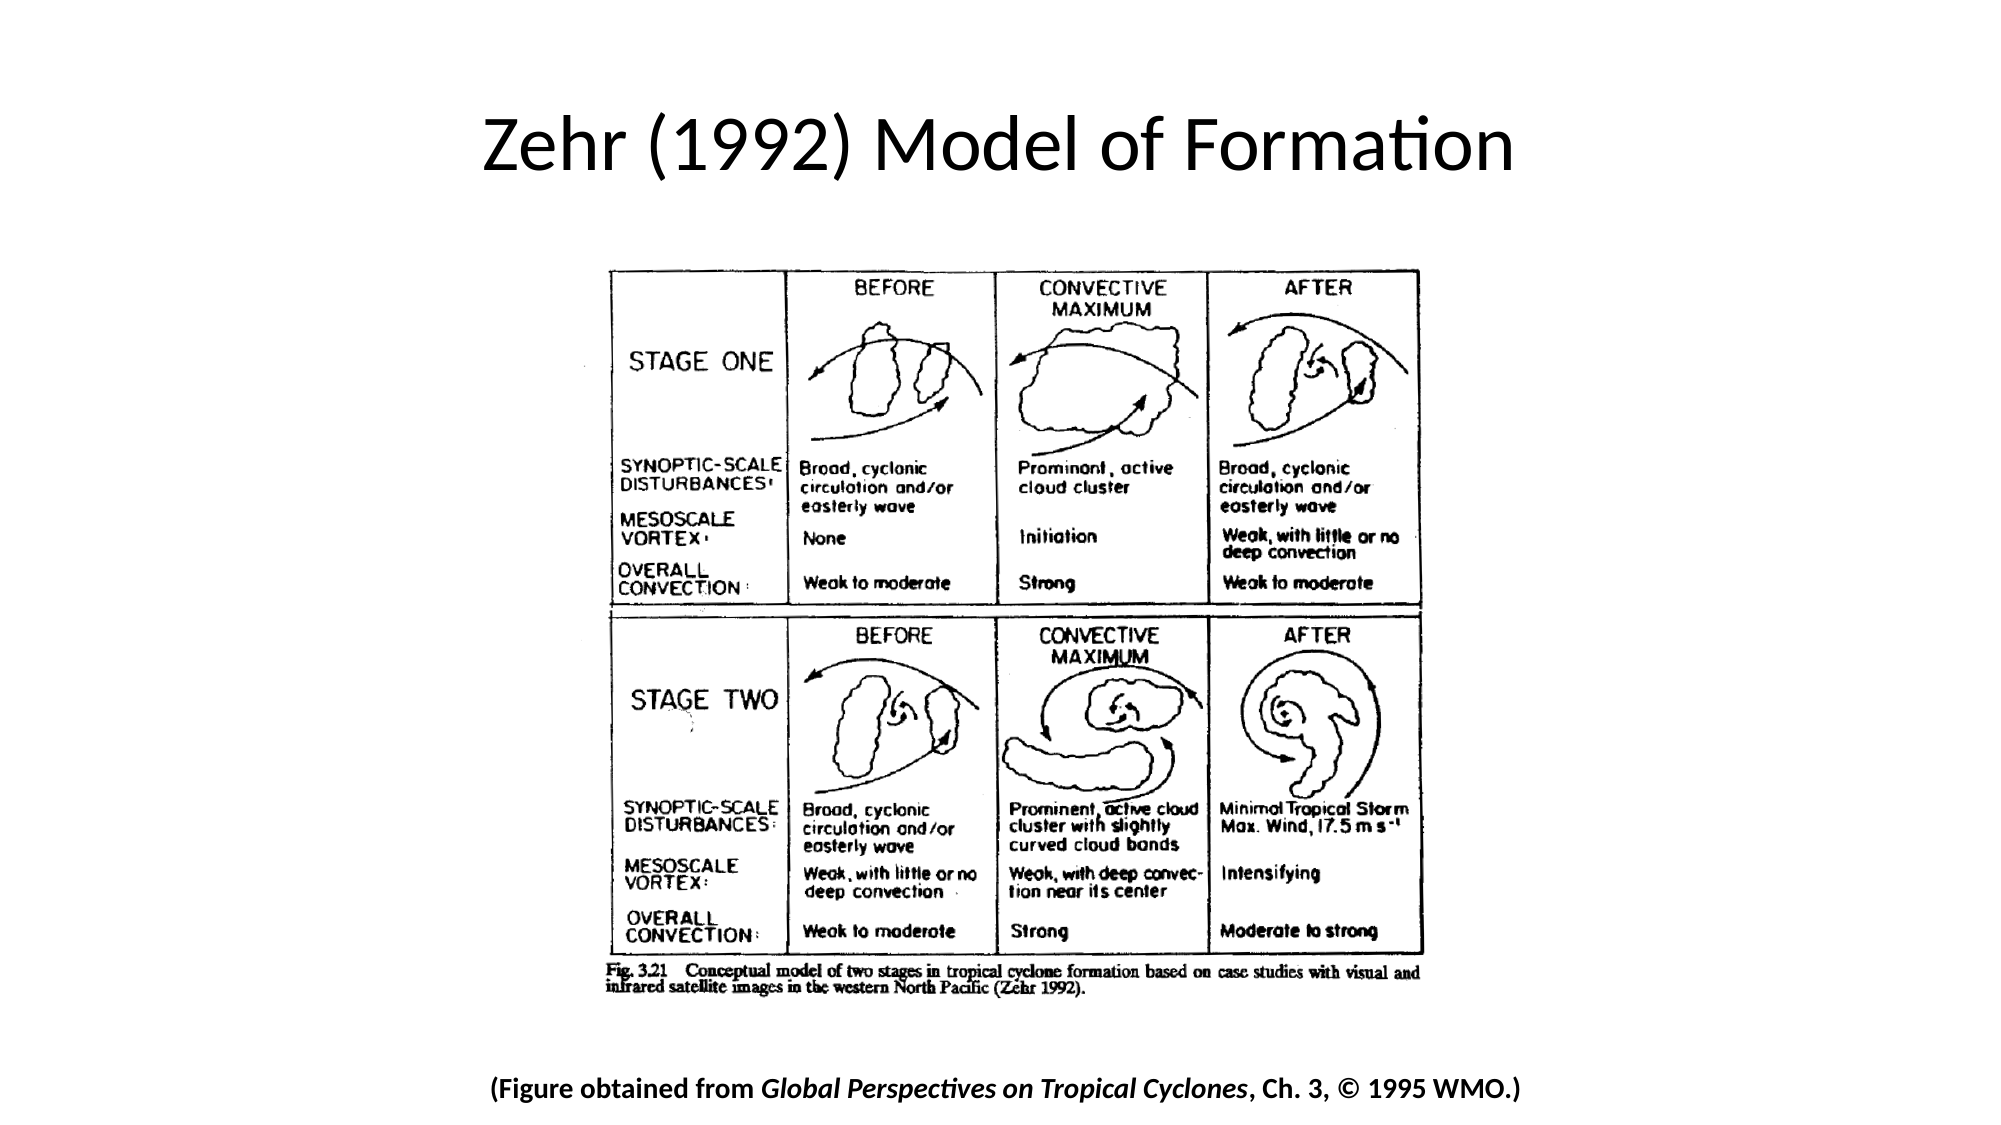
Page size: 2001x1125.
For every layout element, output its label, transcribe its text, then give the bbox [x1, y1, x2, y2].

text_box (Figure obtained from Global Perspectives on Tropical Cyclones, Ch. 3, © 1995 WMO.) [474, 1062, 1537, 1113]
title Zehr (1992) Model of Formation [99, 45, 1900, 233]
picture [574, 243, 1437, 1008]
